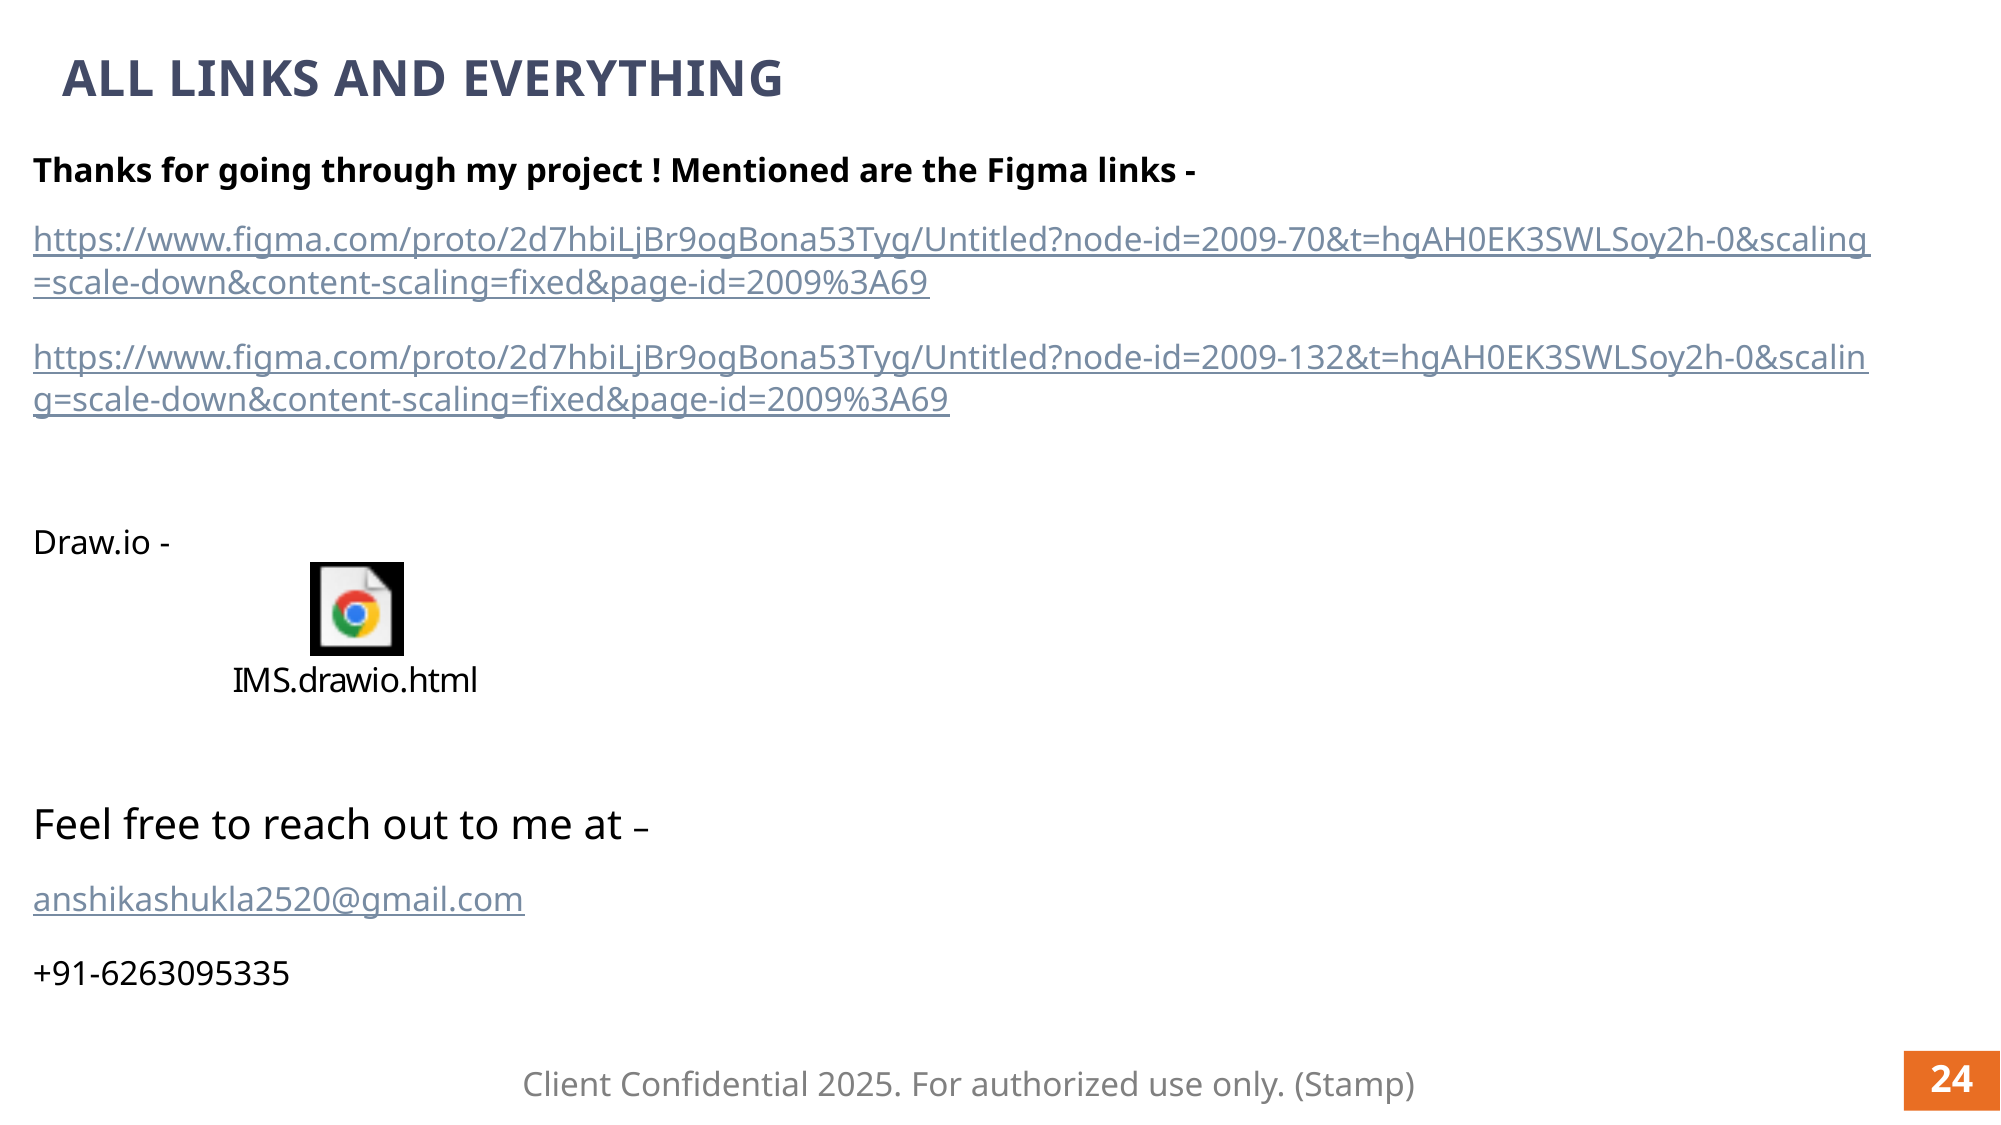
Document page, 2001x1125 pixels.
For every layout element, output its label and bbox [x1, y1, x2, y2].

text_box [0, 0, 2000, 1125]
text_box [200, 562, 512, 716]
